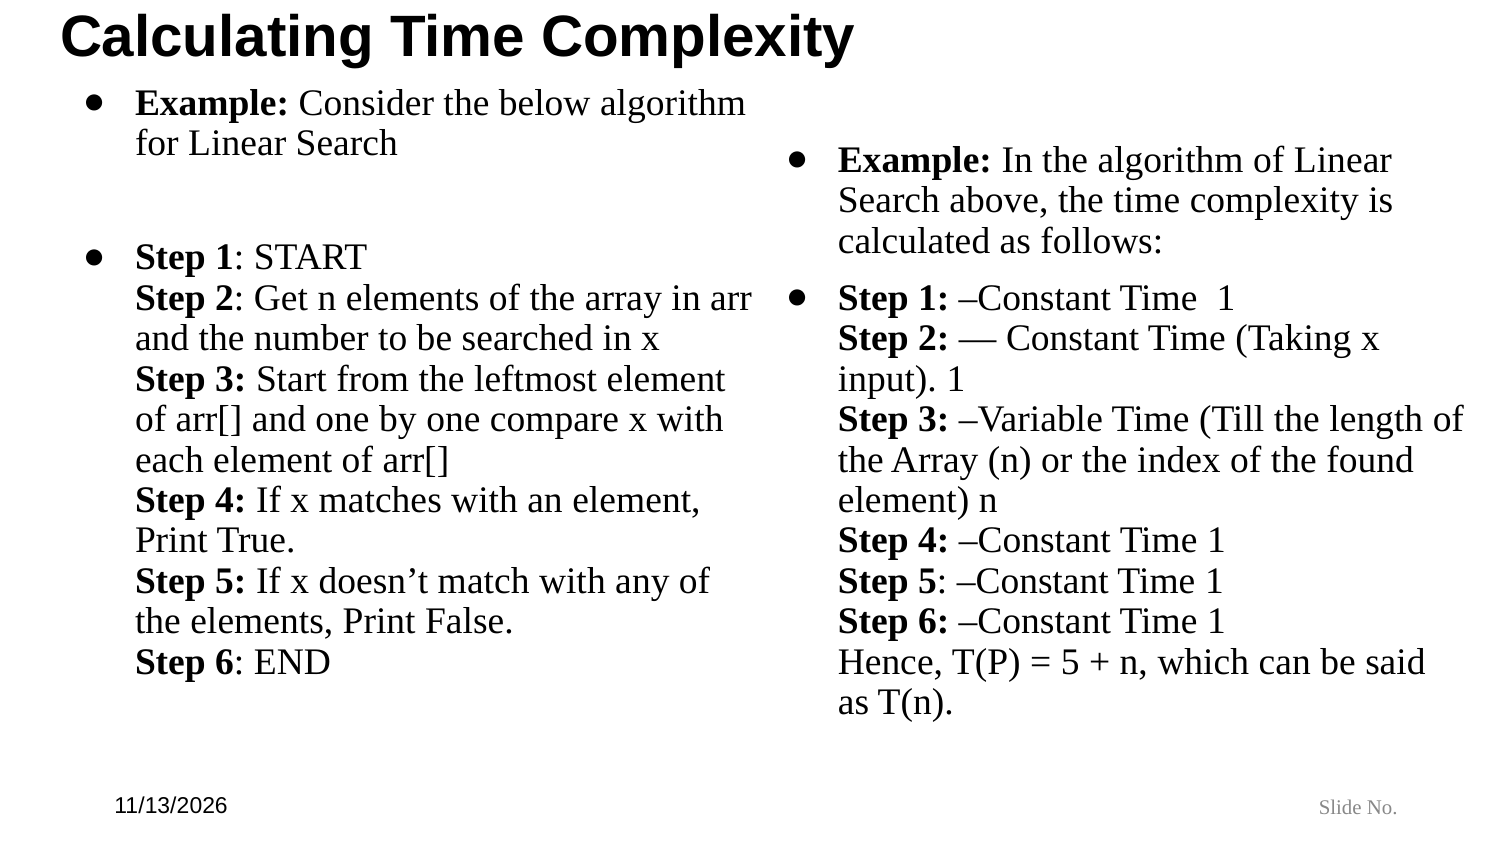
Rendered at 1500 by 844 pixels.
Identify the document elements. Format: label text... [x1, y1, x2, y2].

list Example: Consider the below algorithm for Linear Search Step 1: START Step 2: Get n elements of the array in arr and the number to be searched in x Step 3: Start from the leftmost element of arr[] and one by one compare x with each element of arr[] Step 4: If x matches with an element, Print True. Step 5: If x doesn’t match with any of the elements, Print False. Step 6: END Example: In the algorithm of Linear Search above, the time complexity is calculated as follows: Step 1: –Constant Time 1 Step 2: — Constant Time (Taking x input). 1 Step 3: –Variable Time (Till the length of the Array (n) or the index of the found element) n Step 4: –Constant Time 1 Step 5: –Constant Time 1 Step 6: –Constant Time 1 Hence, T(P) = 5 + n, which can be said as T(n). [48, 77, 1477, 749]
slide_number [103, 782, 441, 827]
title Calculating Time Complexity [48, 0, 1450, 75]
text_box Slide No. [1307, 782, 1477, 827]
